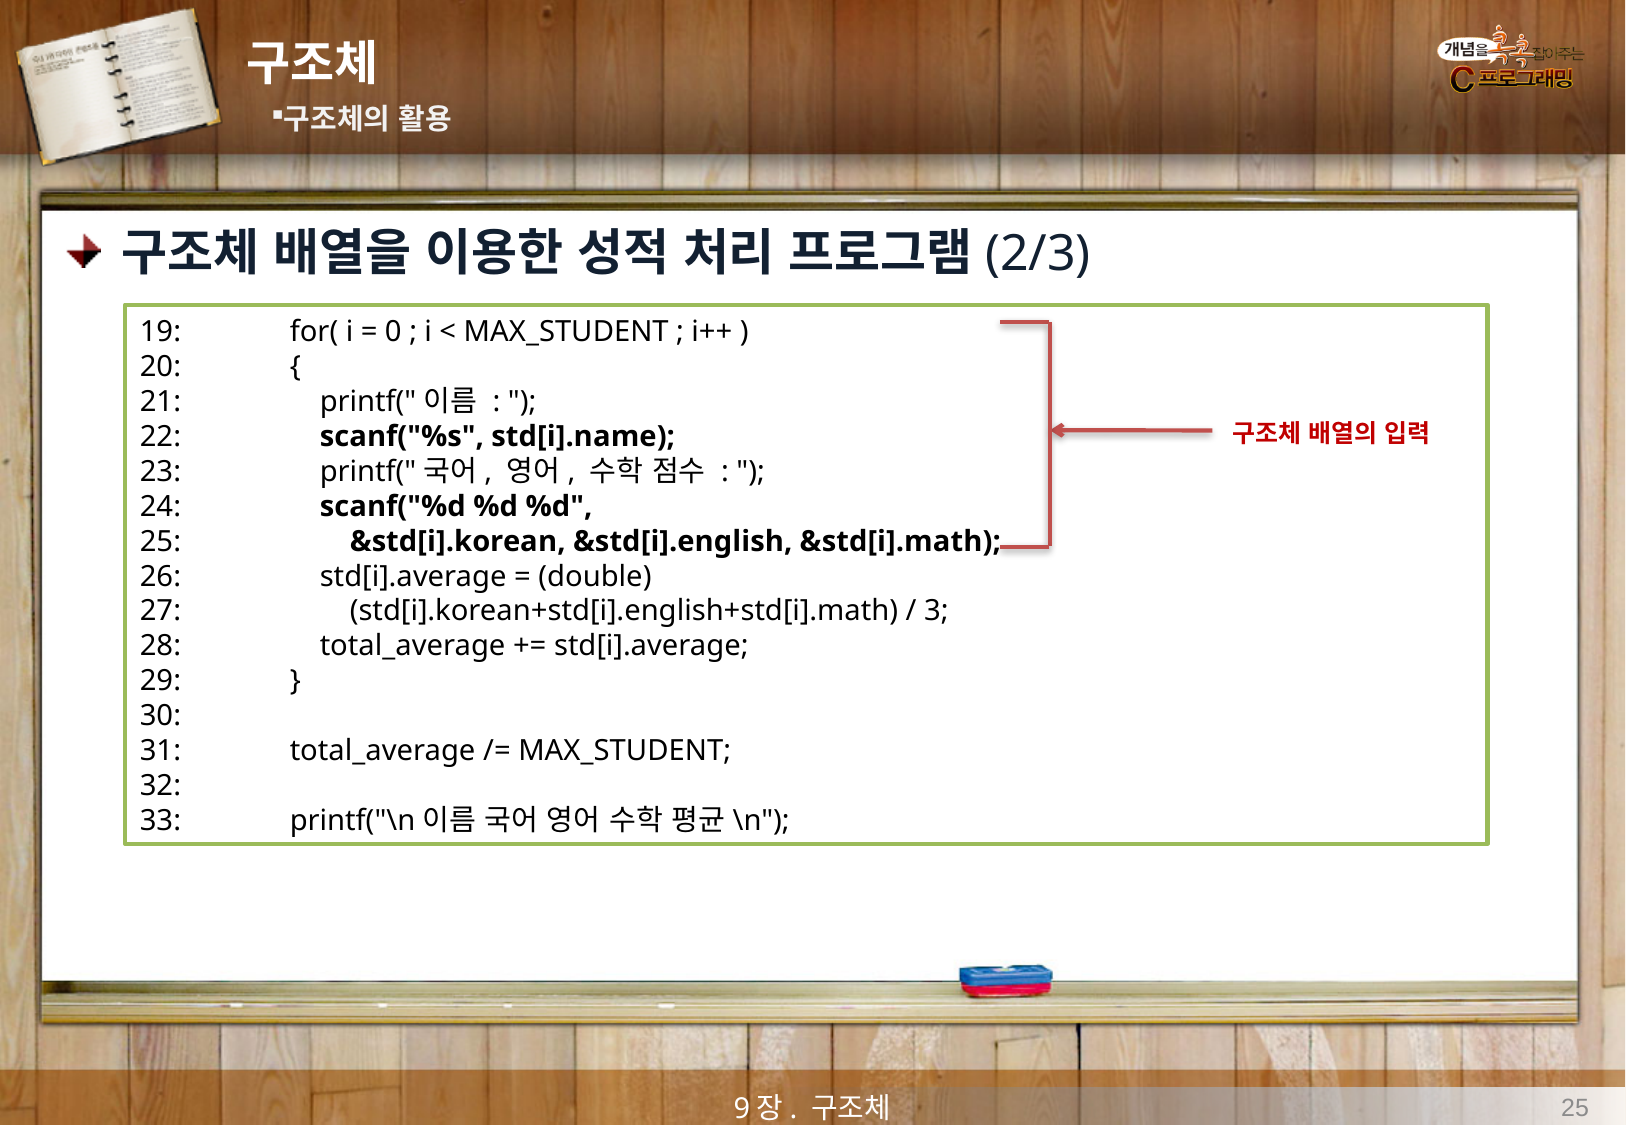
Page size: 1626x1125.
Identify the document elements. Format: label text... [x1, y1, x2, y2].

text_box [1054, 409, 1454, 456]
text_box 19: for( i = 0 ; i < MAX_STUDENT ; i++ ) 20: { 21: printf("이름 : "); 22: scanf("%s", std[i].name); 23: printf("국어, 영어, 수학 점수 : "); 24: scanf("%d %d %d", 25: &std[i].korean, &std[i].english, &std[i].math); 26: std[i].average = (double) 27: (std[i].korean+std[i].english+std[i].math) / 3; 28: total_average += std[i].average; 29: } 30: 31: total_average /= MAX_STUDENT; 32: 33: printf("\n이름 국어 영어 수학 평균\n"); [123, 303, 1490, 846]
list 9장. 구조체 [587, 1081, 1038, 1125]
title 구조체 [230, 24, 1237, 101]
picture [0, 0, 1626, 1125]
slide_number 25 [1224, 1087, 1605, 1125]
list 구조체의 활용 [255, 101, 838, 144]
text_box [999, 321, 1051, 548]
list 구조체 배열을 이용한 성적 처리 프로그램(2/3) [48, 211, 1564, 1001]
